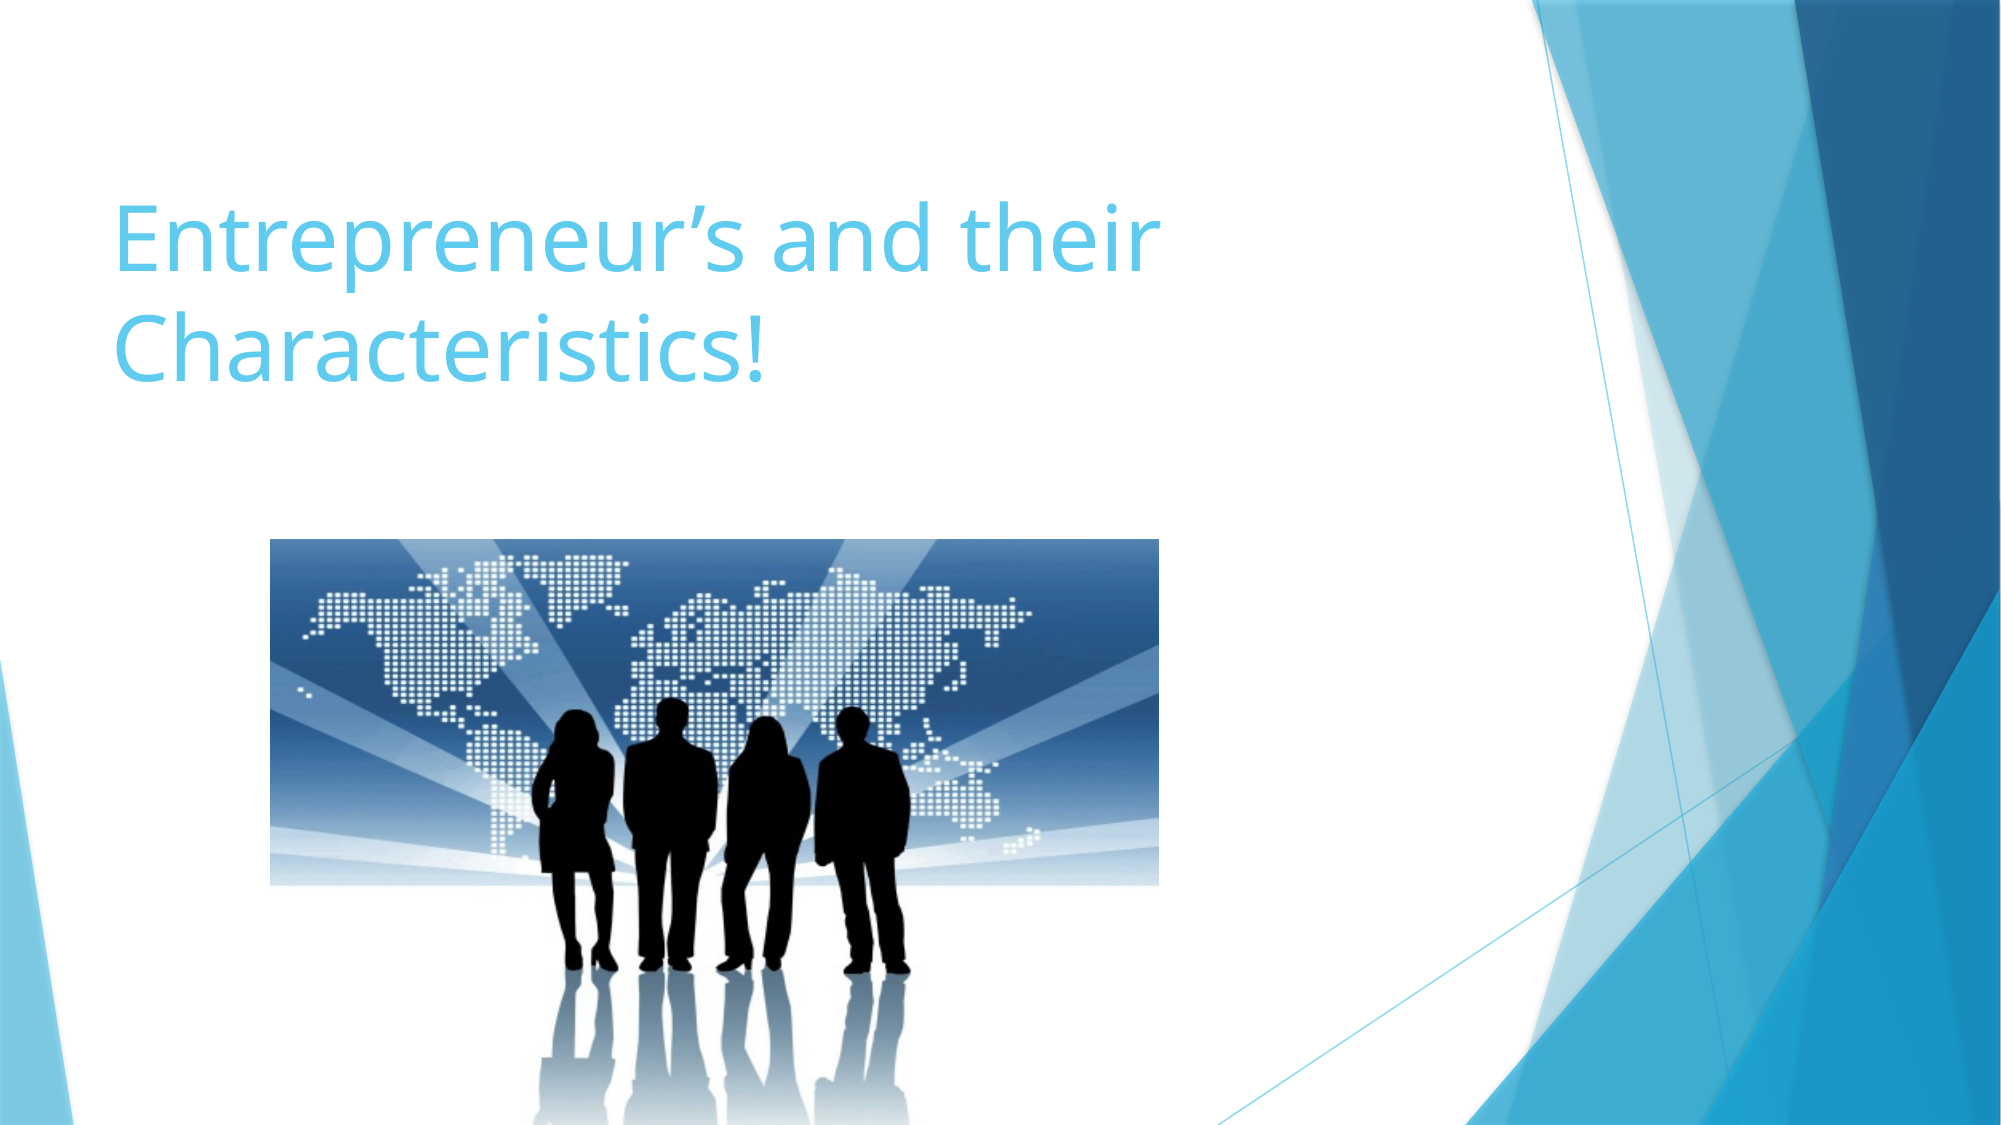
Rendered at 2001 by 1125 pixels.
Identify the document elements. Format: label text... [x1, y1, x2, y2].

picture [269, 538, 1160, 1125]
title Entrepreneur’s and their Characteristics! [96, 171, 1270, 683]
